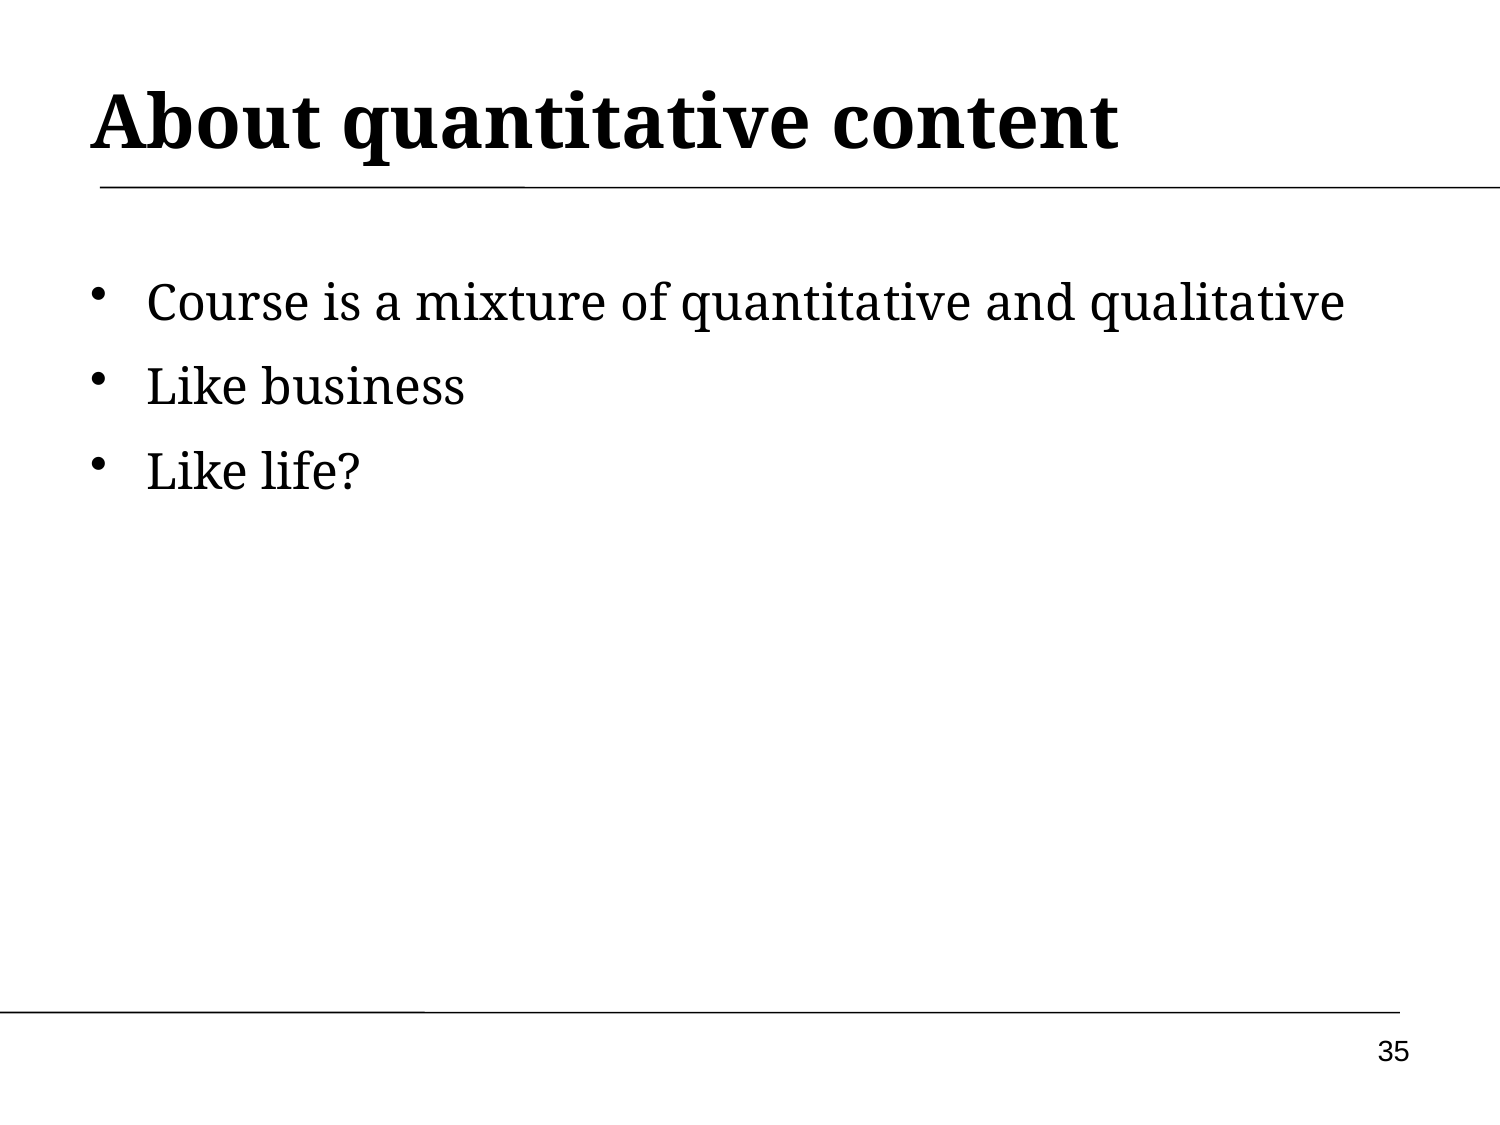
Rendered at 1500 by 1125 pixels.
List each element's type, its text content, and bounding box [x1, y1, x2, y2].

list Course is a mixture of quantitative and qualitative Like business Like life? [74, 262, 1426, 1006]
slide_number 35 [1074, 1024, 1426, 1103]
title About quantitative content [74, 49, 1426, 188]
